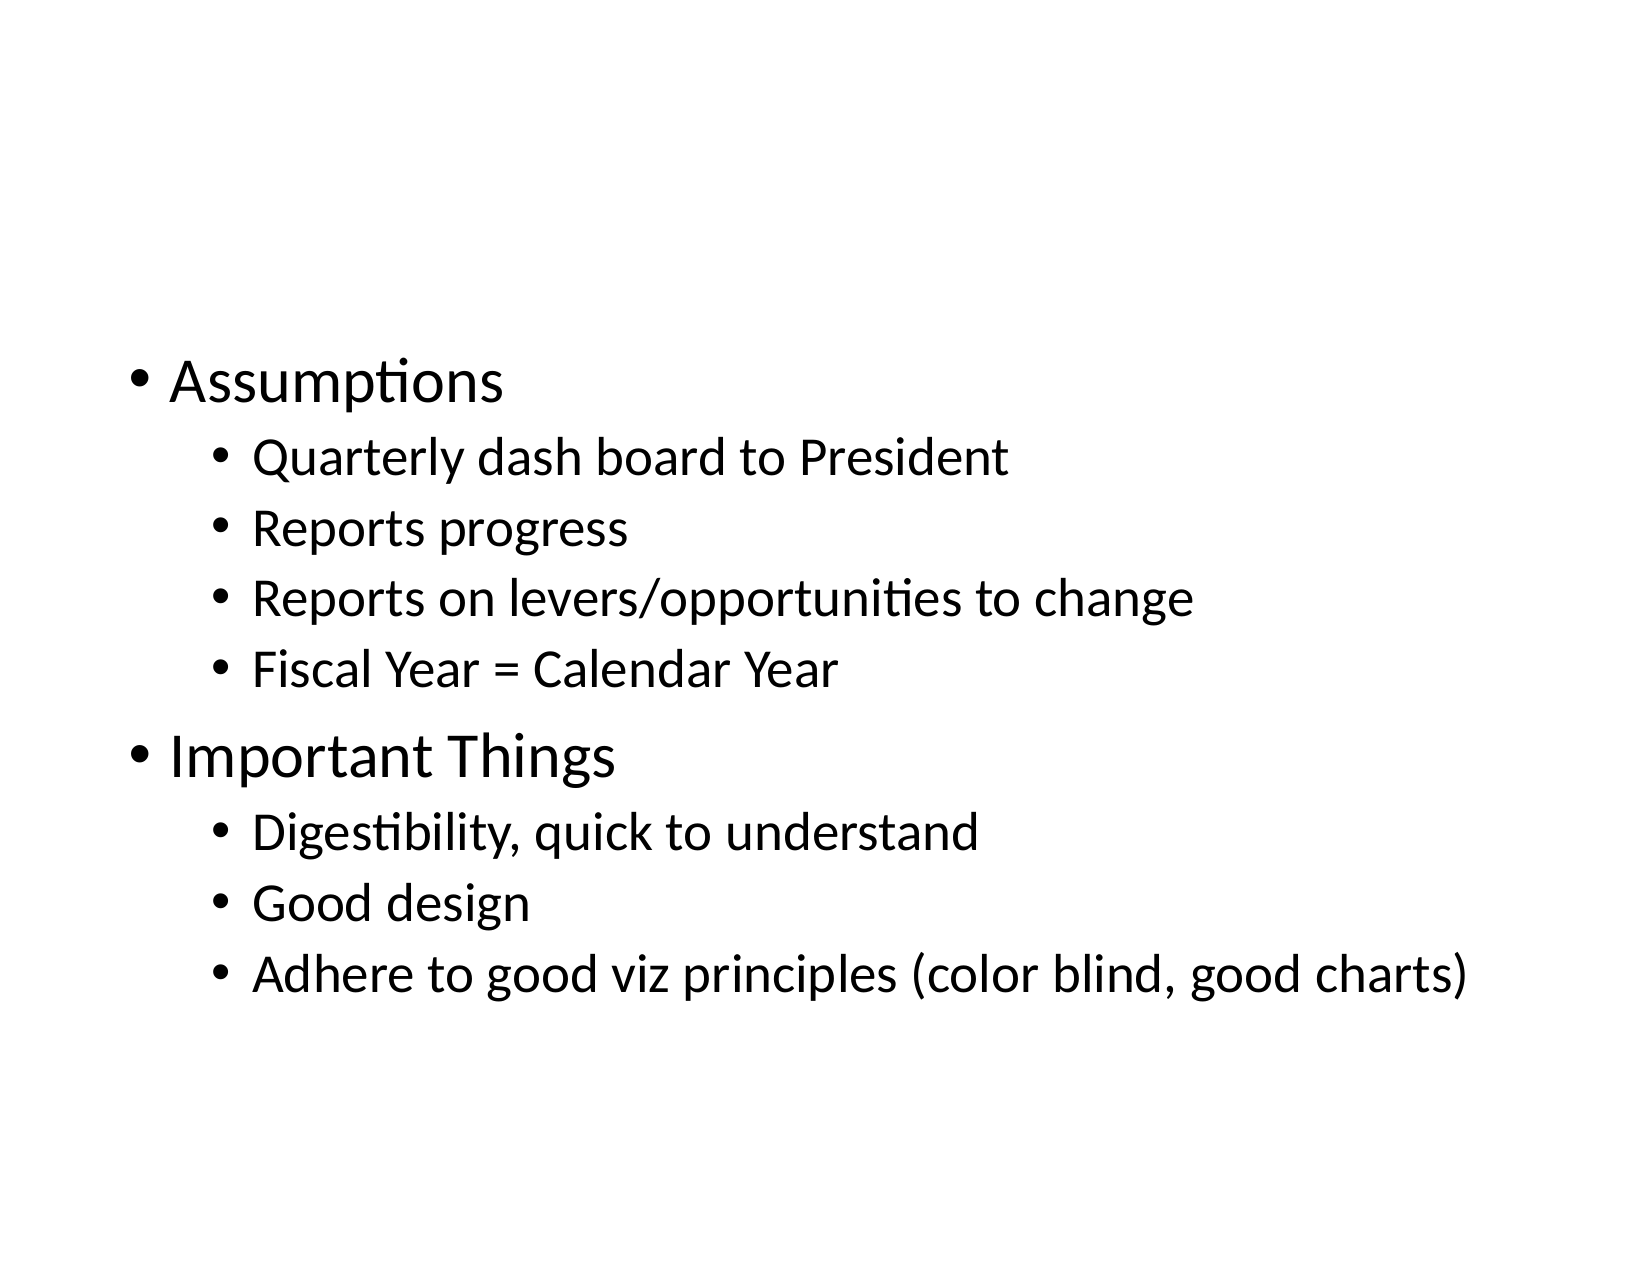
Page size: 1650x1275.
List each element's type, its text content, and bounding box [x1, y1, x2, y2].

list Assumptions Quarterly dash board to President Reports progress Reports on levers/opportunities to change Fiscal Year = Calendar Year Important Things Digestibility, quick to understand Good design Adhere to good viz principles (color blind, good charts) [113, 339, 1537, 1149]
